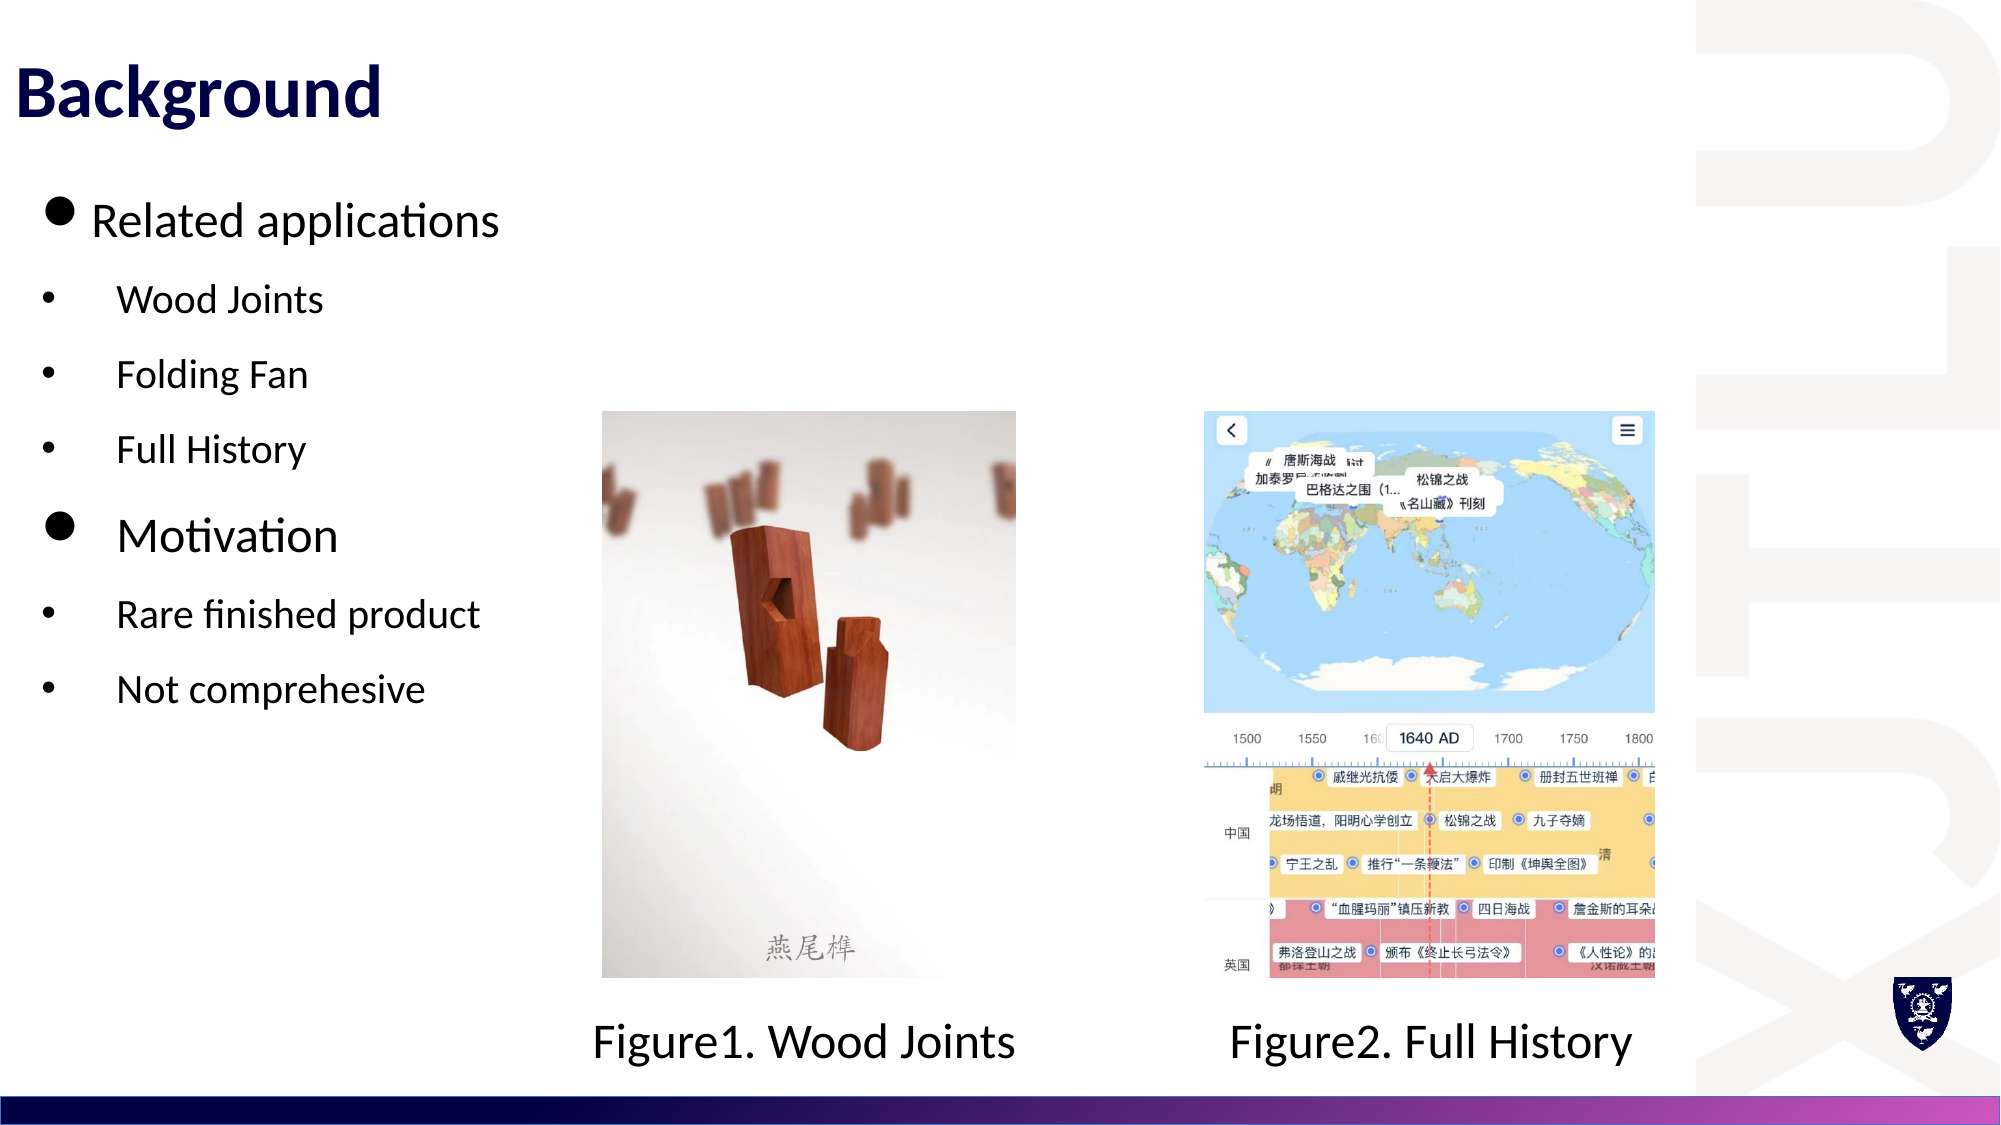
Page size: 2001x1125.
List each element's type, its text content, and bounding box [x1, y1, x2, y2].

text_box [0, 1096, 1696, 1125]
picture [1696, 0, 2000, 1125]
title Background [0, 0, 1309, 188]
text_box Related applications Wood Joints Folding Fan Full History Motivation Rare finished product Not comprehesive Figure1. Wood Joints Figure2. Full History [26, 149, 1696, 1089]
picture [602, 411, 1016, 978]
picture [1204, 411, 1655, 978]
